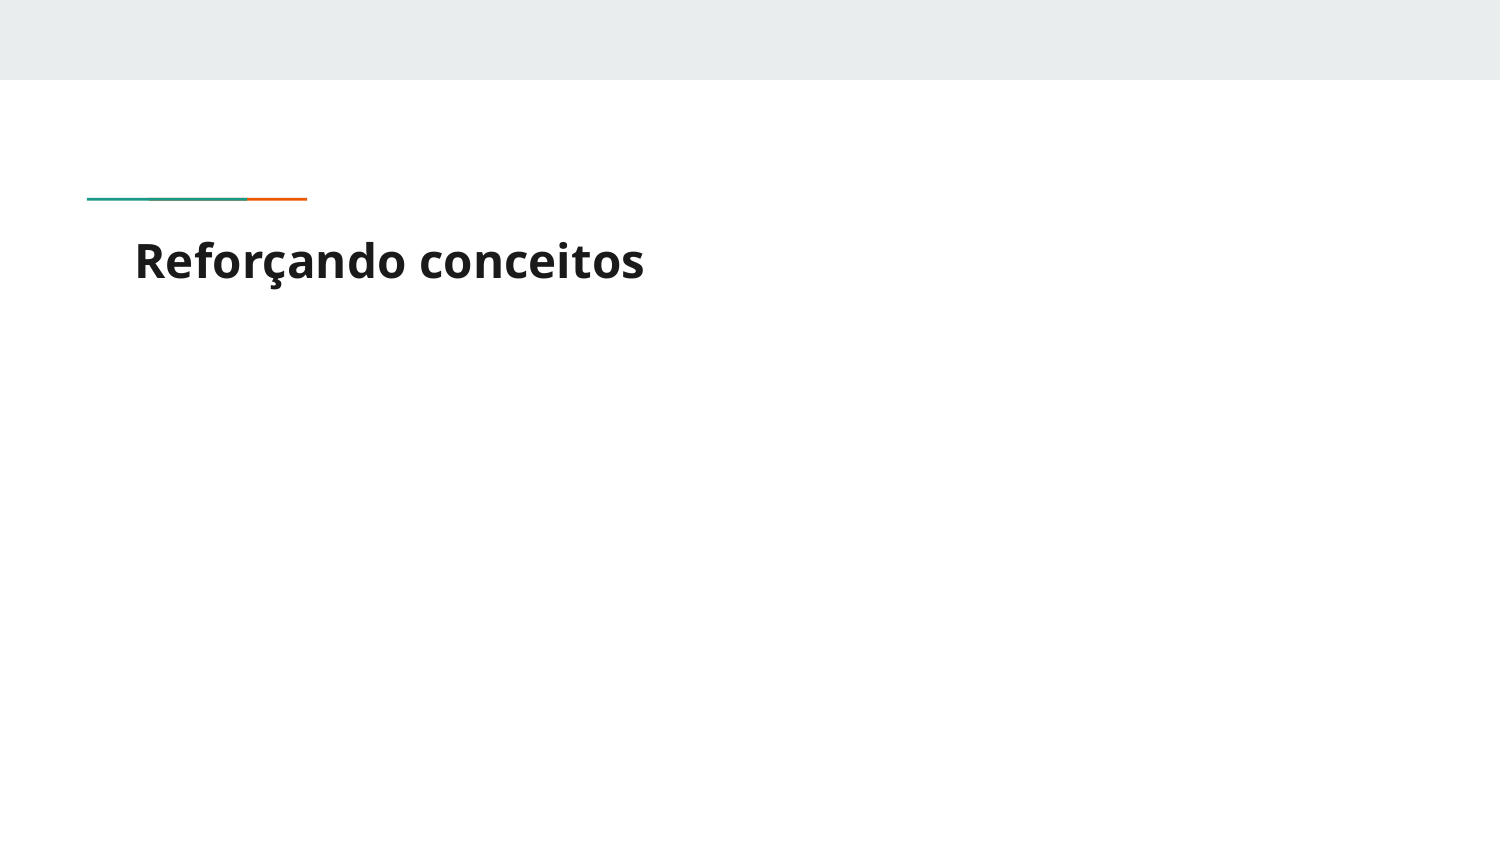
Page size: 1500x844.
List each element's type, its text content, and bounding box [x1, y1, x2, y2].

title Reforçando conceitos [119, 216, 1381, 305]
